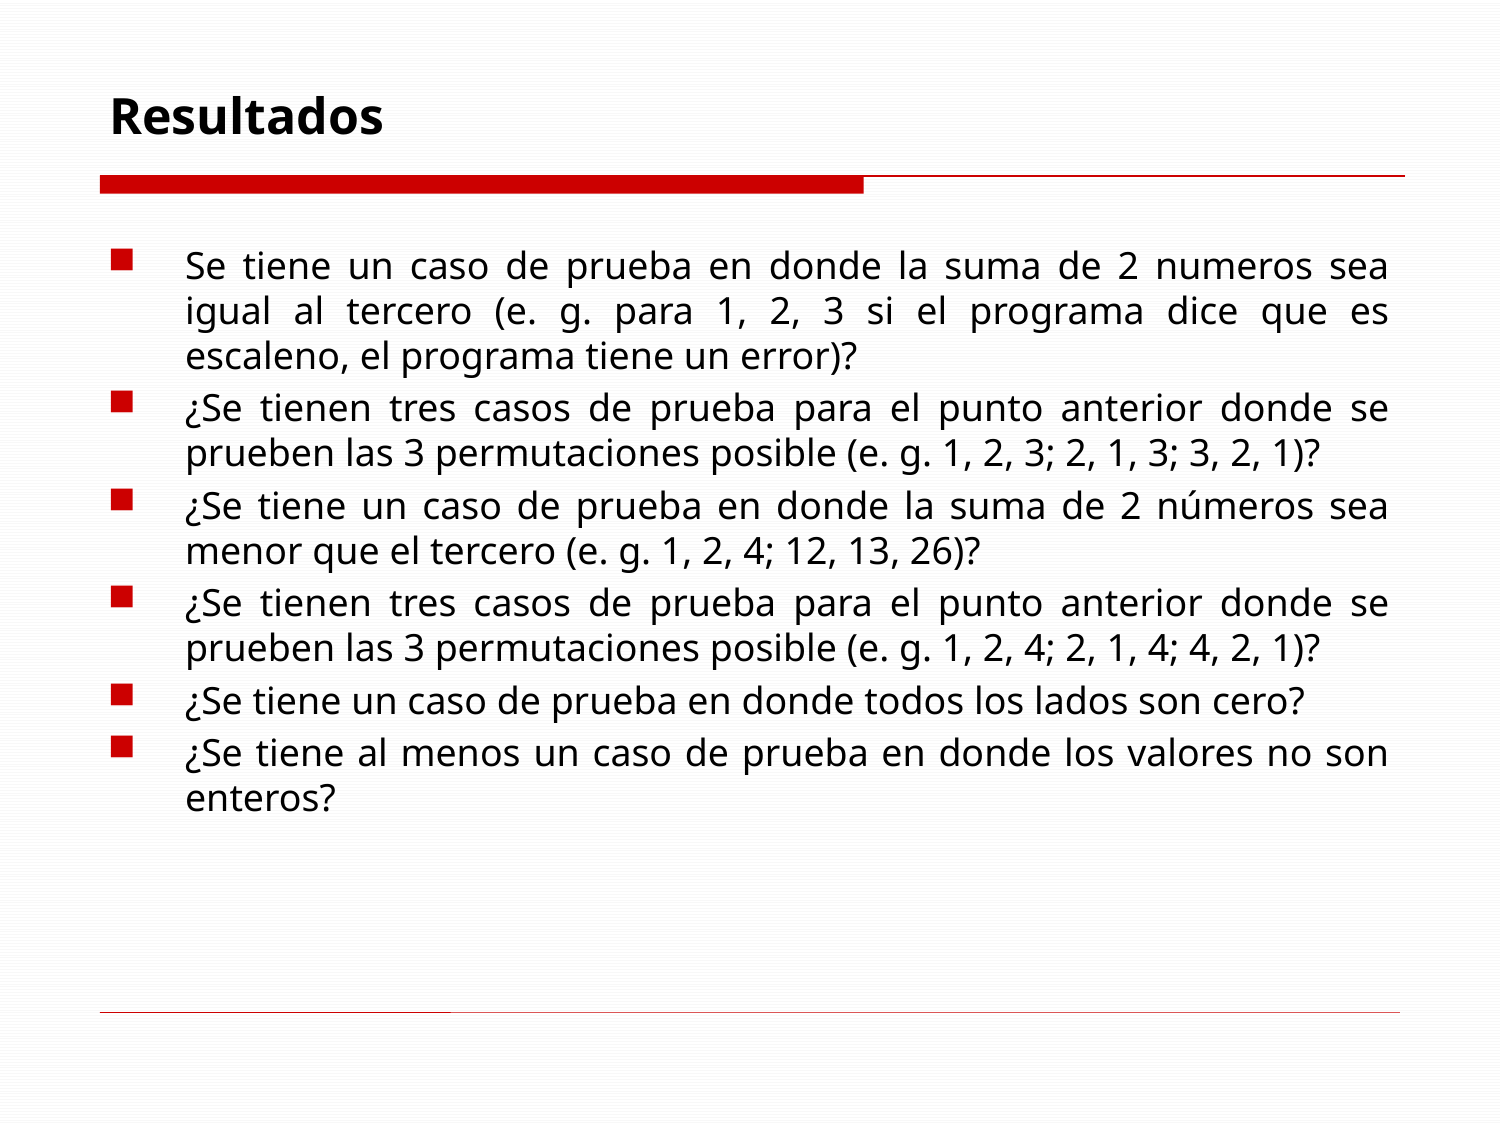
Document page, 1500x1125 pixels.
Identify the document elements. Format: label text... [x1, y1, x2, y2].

title Resultados [93, 23, 1407, 153]
list Se tiene un caso de prueba en donde la suma de 2 numeros sea igual al tercero (e. g. para 1, 2, 3 si el programa dice que es escaleno, el programa tiene un error)? ¿Se tienen tres casos de prueba para el punto anterior donde se prueben las 3 permutaciones posible (e. g. 1, 2, 3; 2, 1, 3; 3, 2, 1)? ¿Se tiene un caso de prueba en donde la suma de 2 números sea menor que el tercero (e. g. 1, 2, 4; 12, 13, 26)? ¿Se tienen tres casos de prueba para el punto anterior donde se prueben las 3 permutaciones posible (e. g. 1, 2, 4; 2, 1, 4; 4, 2, 1)? ¿Se tiene un caso de prueba en donde todos los lados son cero? ¿Se tiene al menos un caso de prueba en donde los valores no son enteros? [92, 234, 1406, 997]
